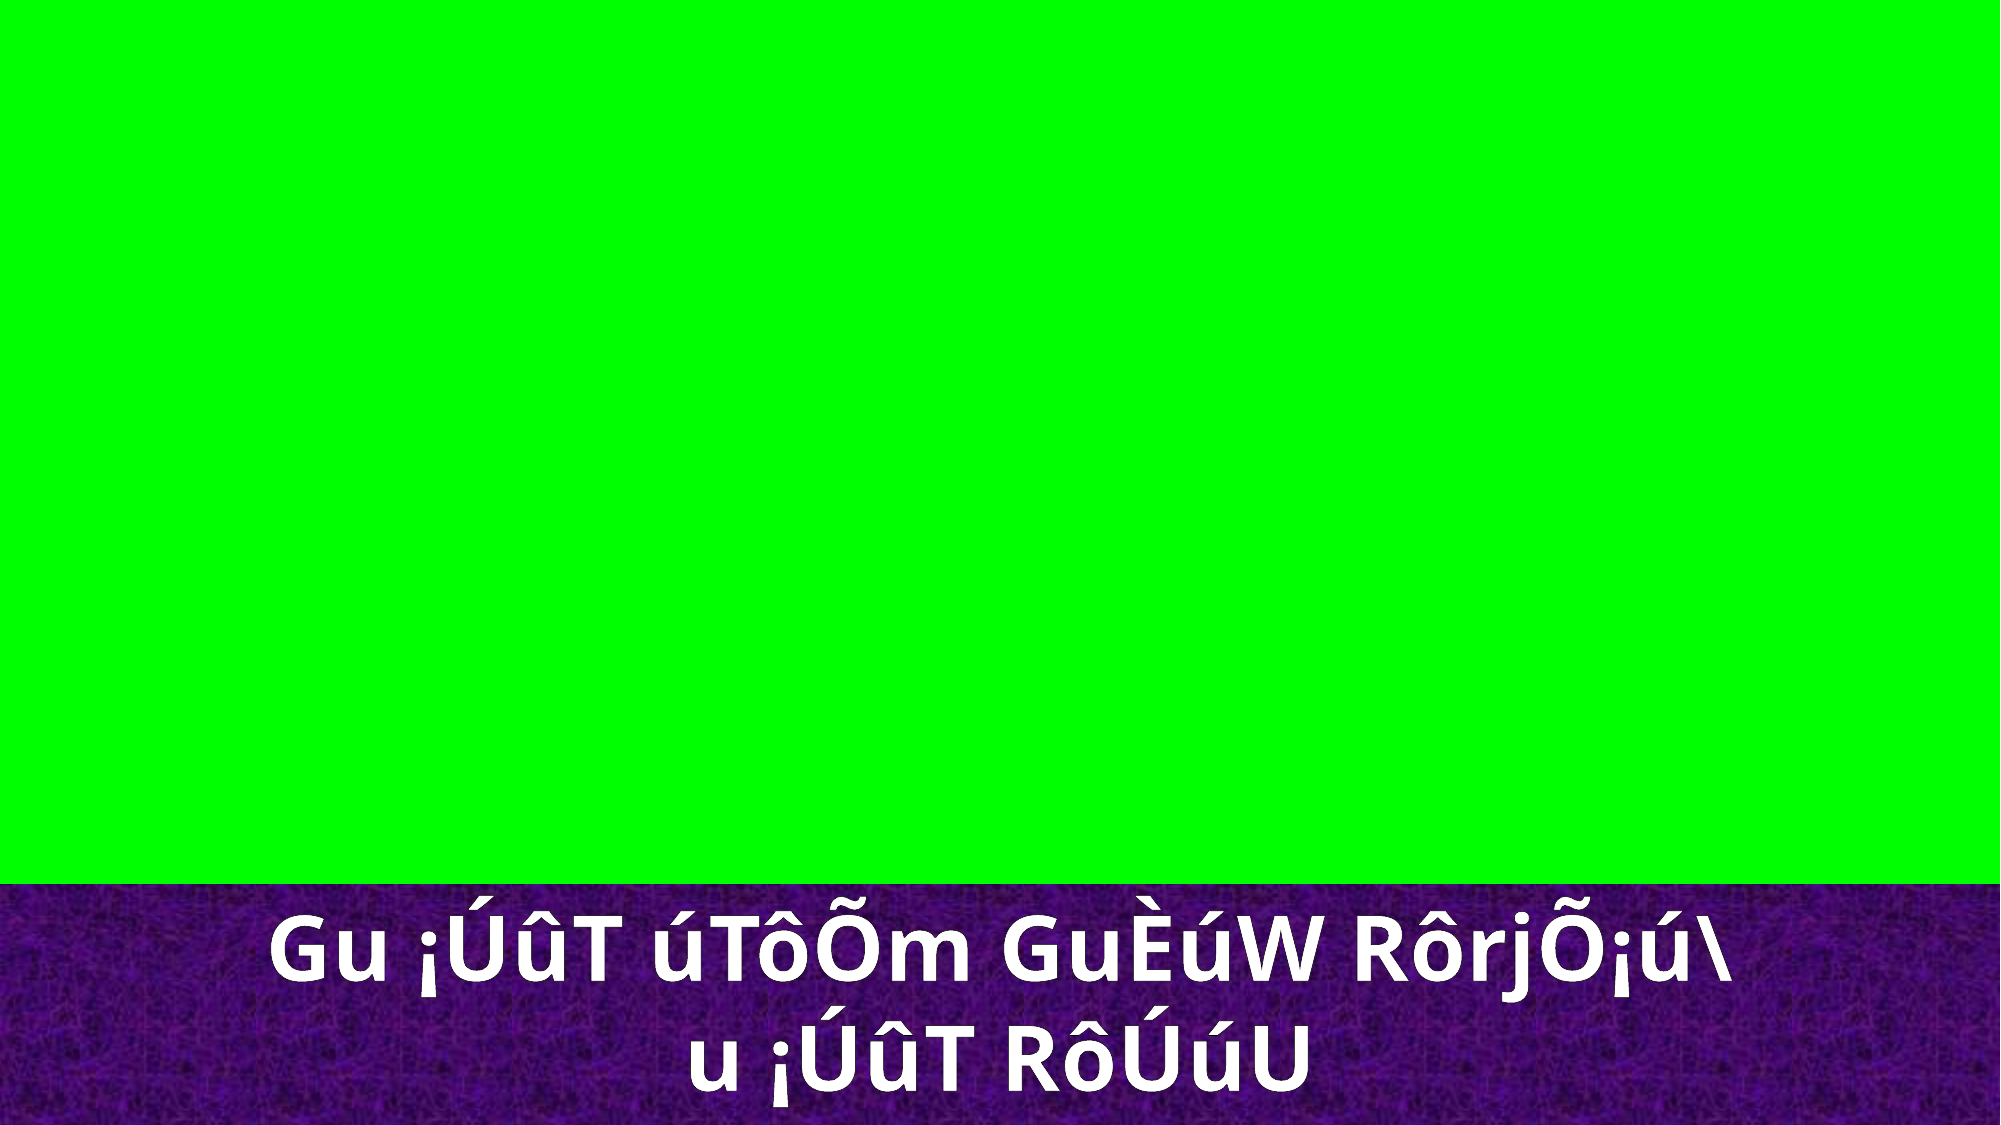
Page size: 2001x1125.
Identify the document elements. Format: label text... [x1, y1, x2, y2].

text_box Gu ¡ÚûT úTôÕm GuÈúW RôrjÕ¡ú\u ¡ÚûT RôÚúU [250, 882, 1750, 1117]
text_box [0, 884, 2000, 1125]
